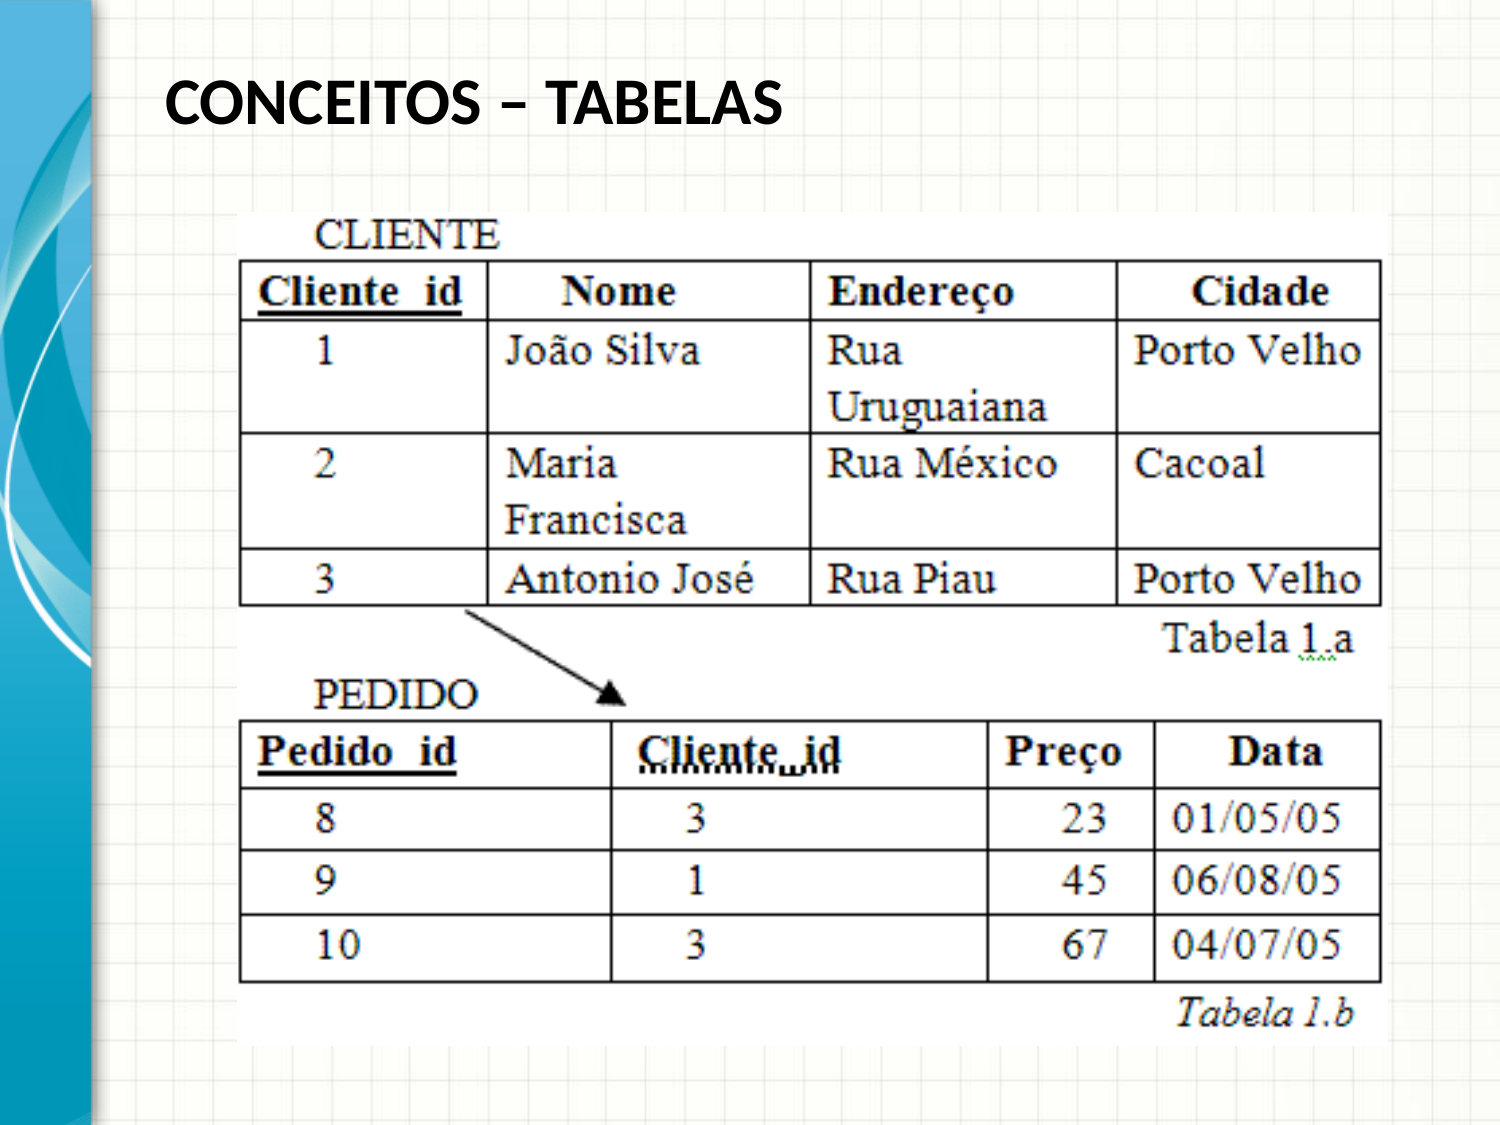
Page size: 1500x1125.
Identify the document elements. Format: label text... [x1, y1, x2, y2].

list CONCEITOS – TABELAS [150, 50, 1500, 161]
picture [0, 0, 1500, 1125]
